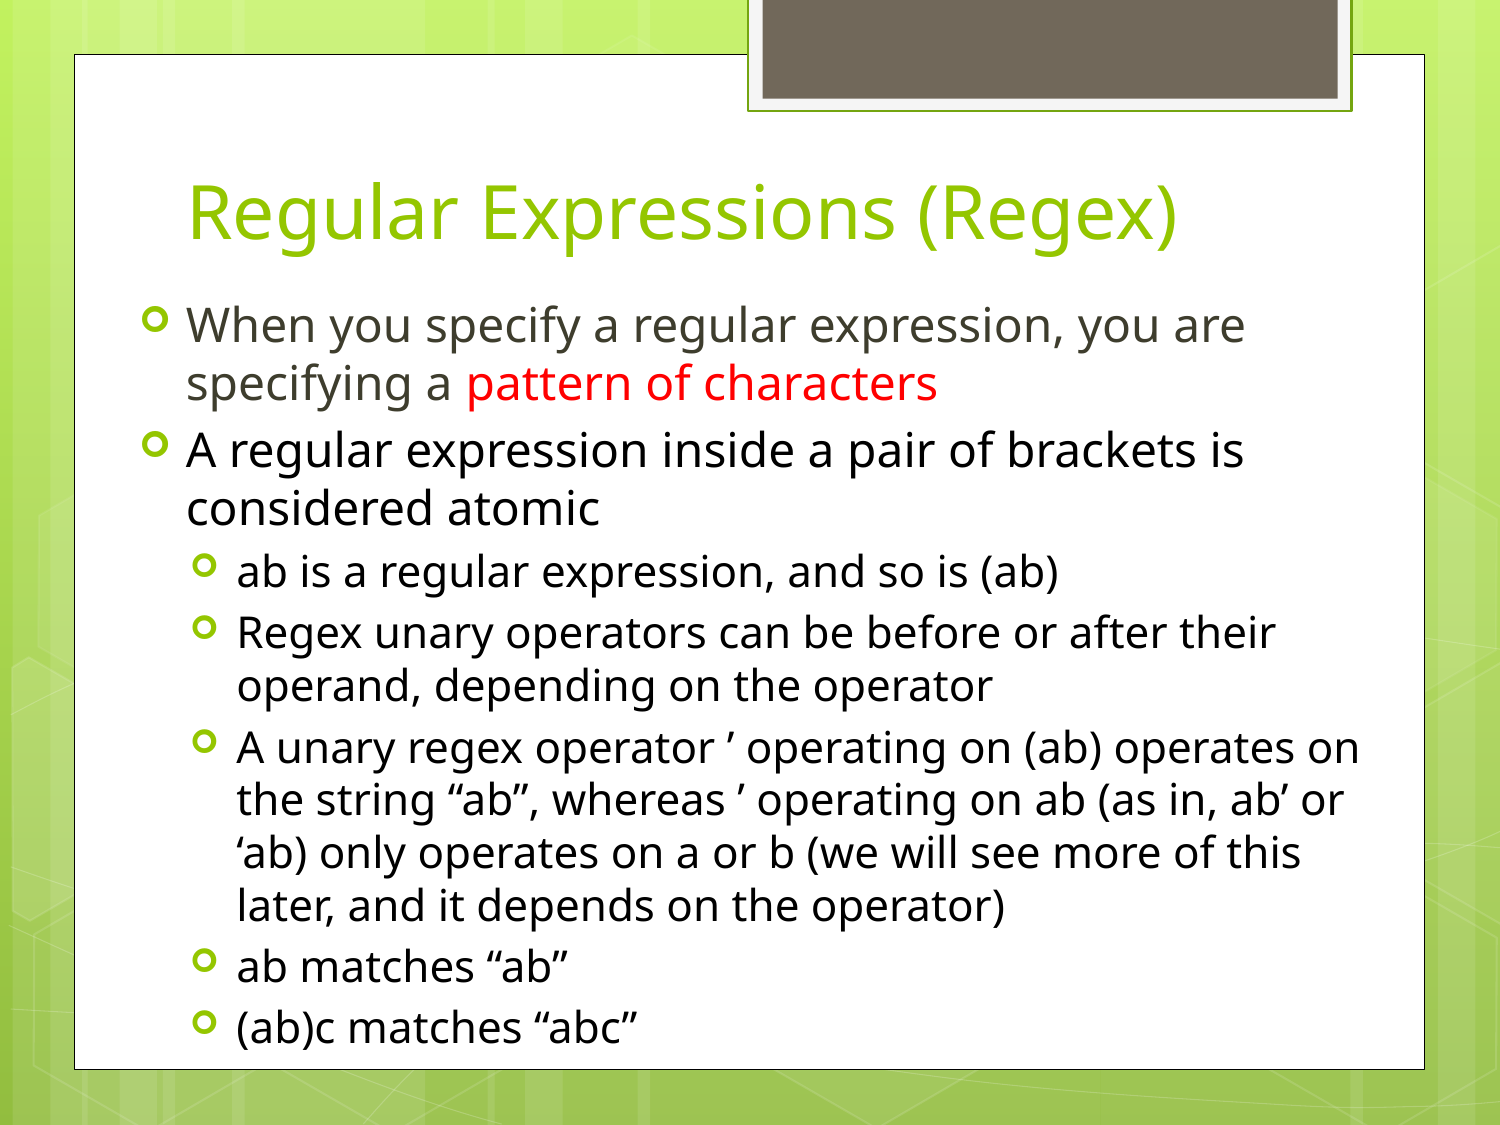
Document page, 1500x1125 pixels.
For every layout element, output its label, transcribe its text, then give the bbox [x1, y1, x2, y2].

title Regular Expressions (Regex) [171, 75, 1324, 263]
list When you specify a regular expression, you are specifying a pattern of characters A regular expression inside a pair of brackets is considered atomic ab is a regular expression, and so is (ab) Regex unary operators can be before or after their operand, depending on the operator A unary regex operator ’ operating on (ab) operates on the string “ab”, whereas ’ operating on ab (as in, ab’ or ‘ab) only operates on a or b (we will see more of this later, and it depends on the operator) ab matches “ab” (ab)c matches “abc” [112, 287, 1388, 1063]
